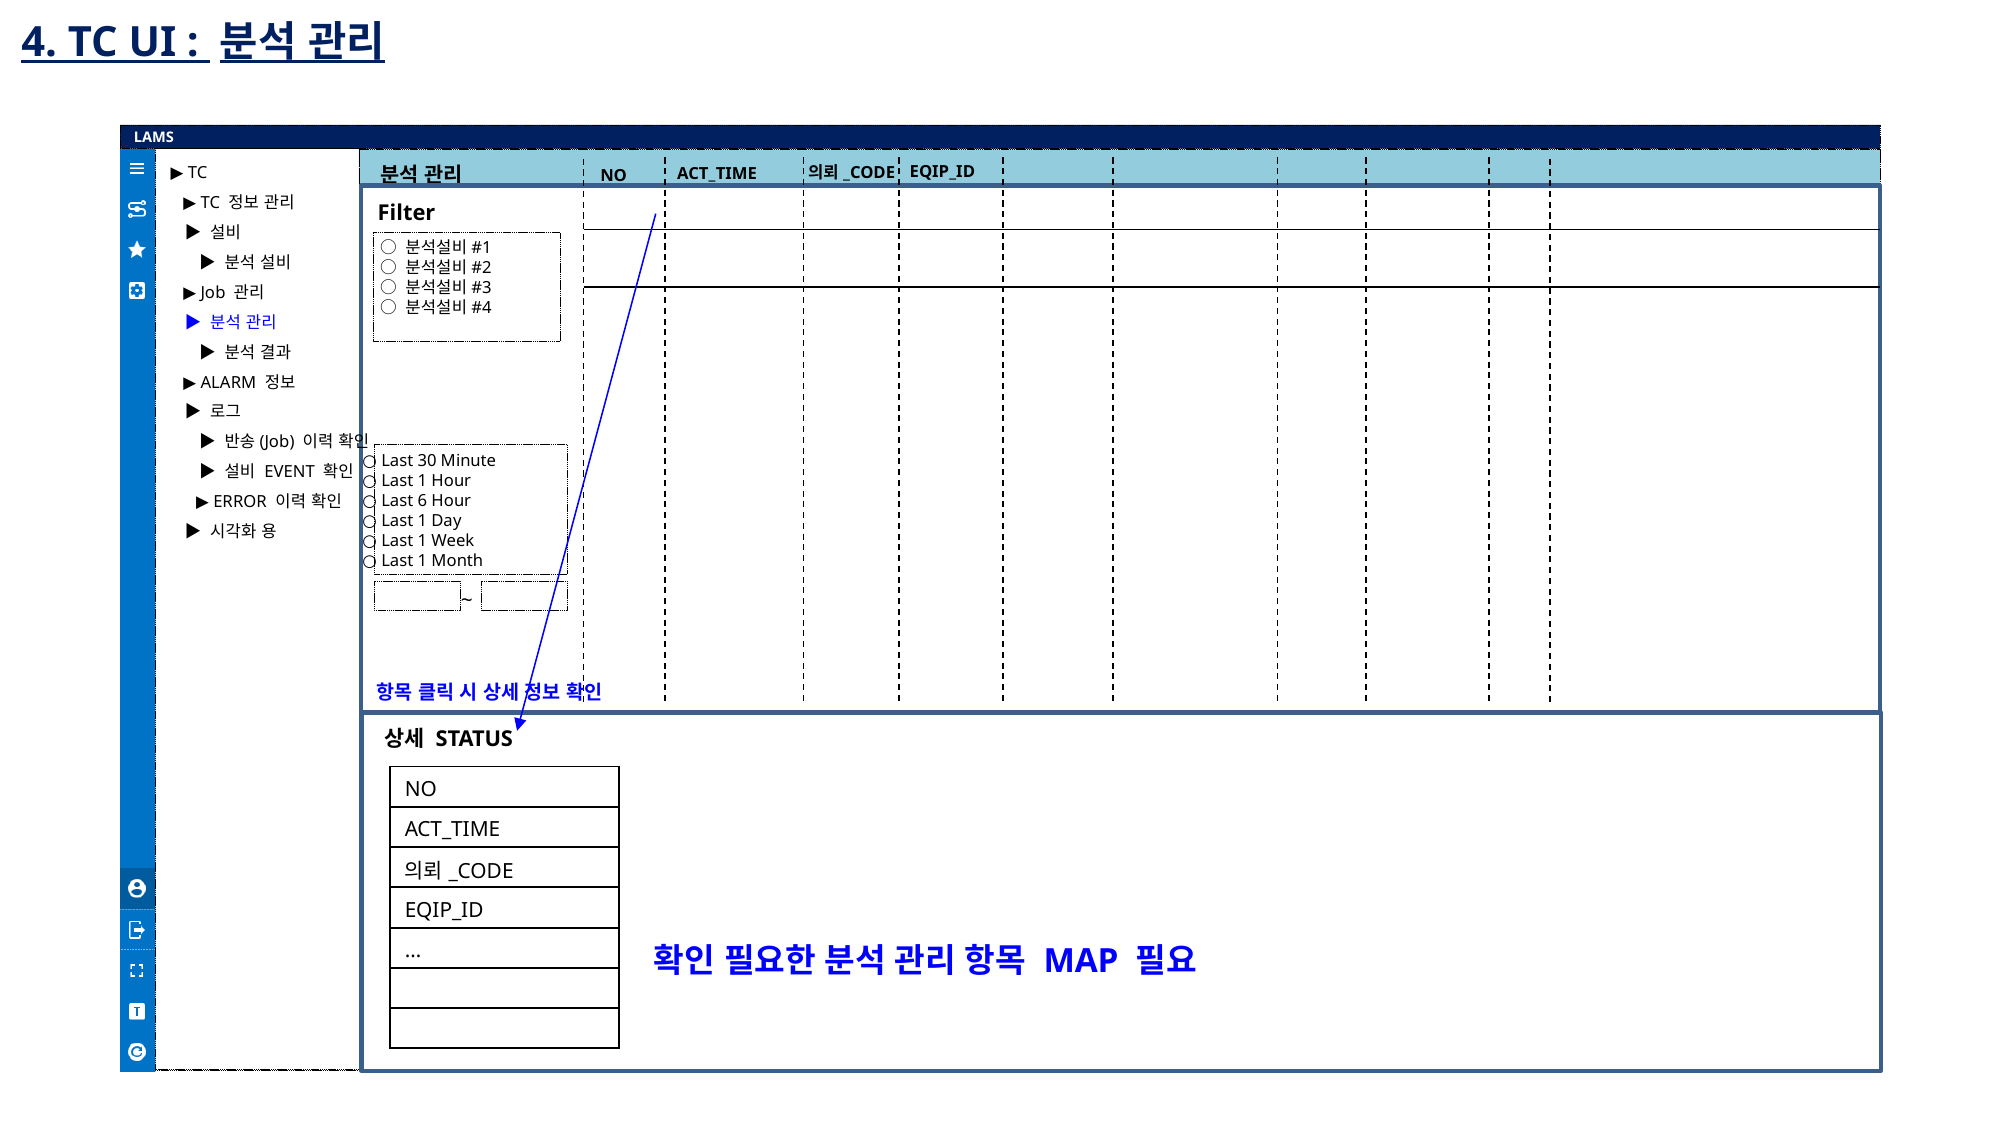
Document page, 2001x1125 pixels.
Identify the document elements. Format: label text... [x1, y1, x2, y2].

text_box 4. TC UI : 분석 관리 [6, 7, 1325, 73]
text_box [516, 213, 656, 732]
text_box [368, 442, 511, 654]
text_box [115, 124, 1881, 1072]
